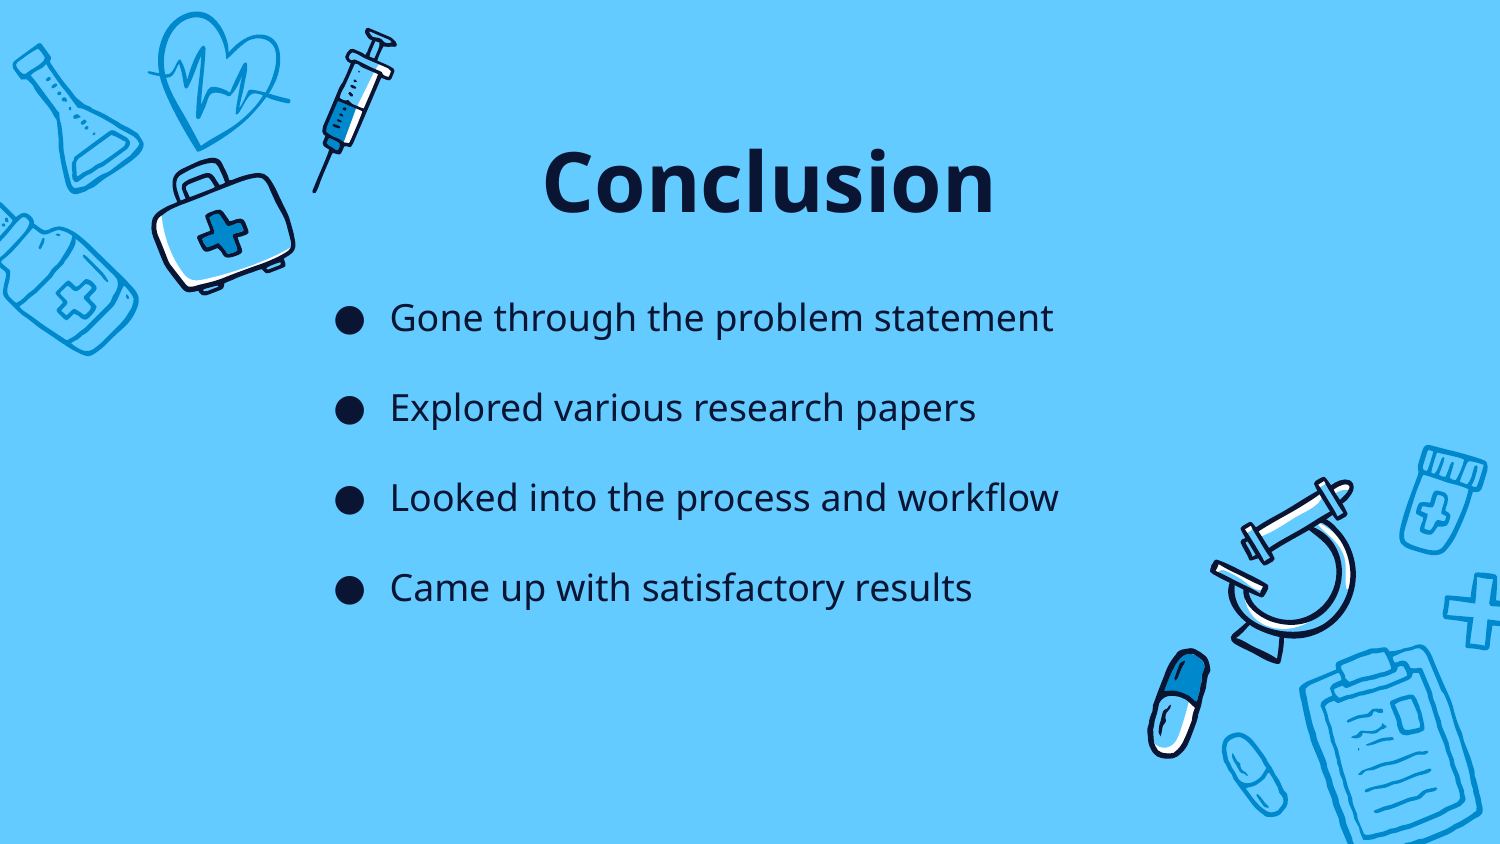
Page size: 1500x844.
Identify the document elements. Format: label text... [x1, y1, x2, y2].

title Conclusion [383, 139, 1156, 245]
subtitle Gone through the problem statement Explored various research papers Looked into the process and workflow Came up with satisfactory results [299, 278, 1177, 752]
